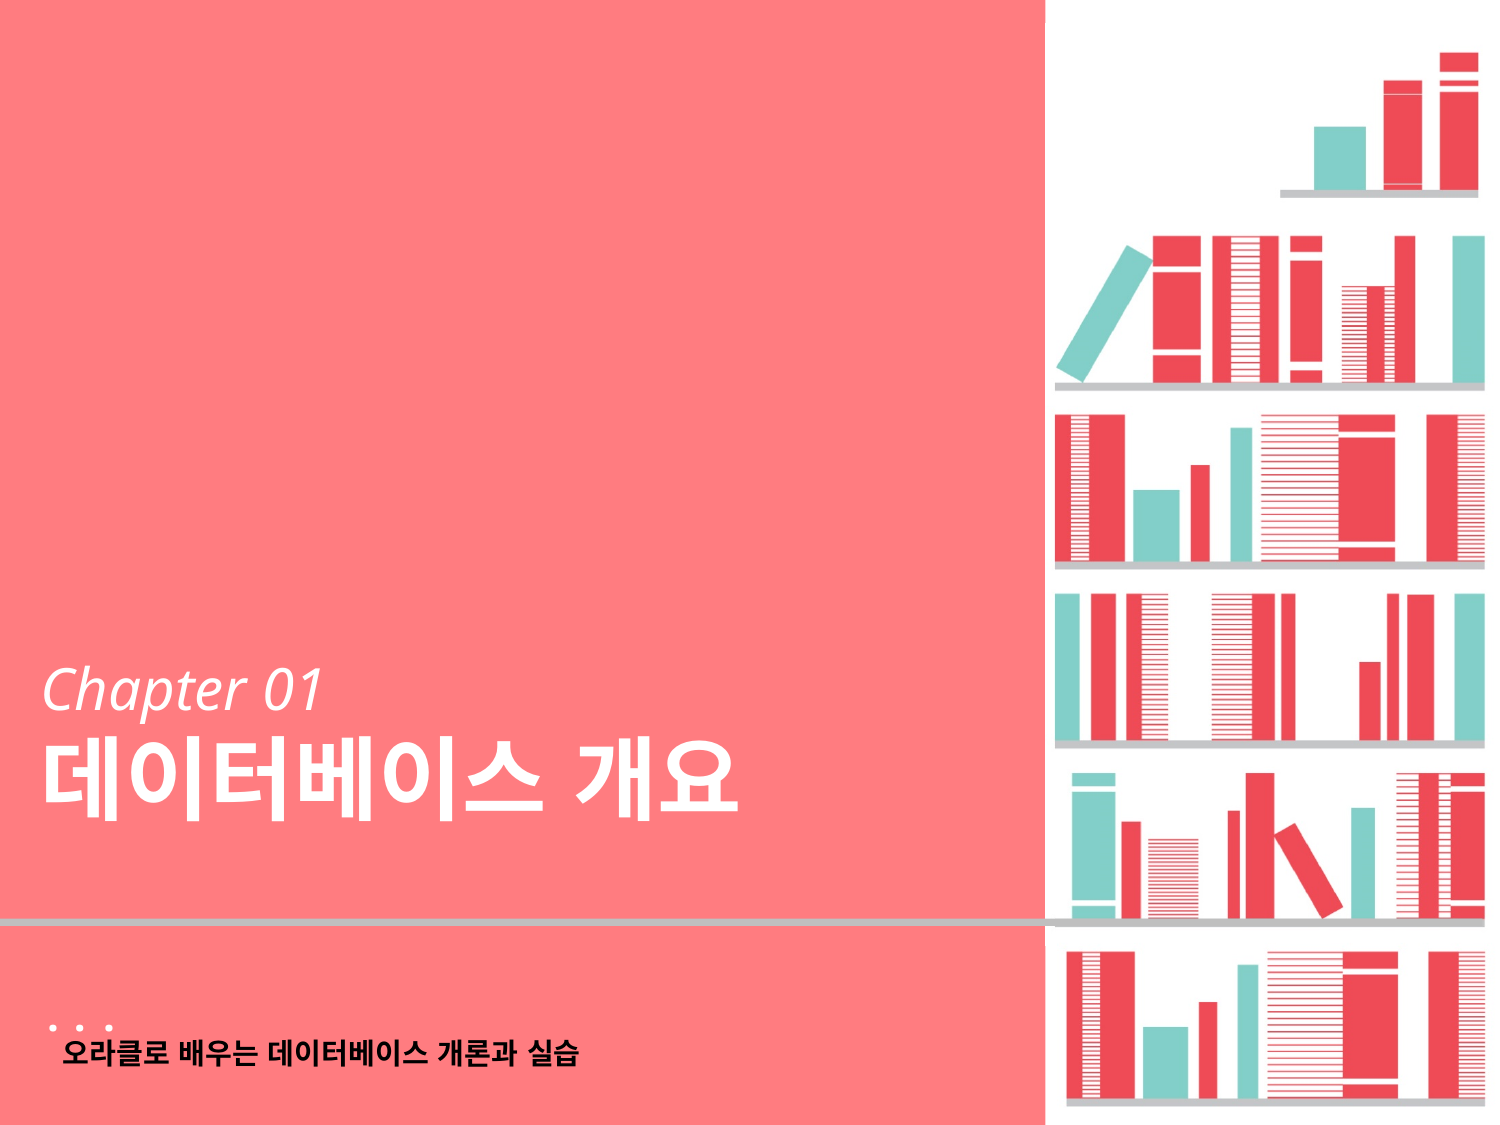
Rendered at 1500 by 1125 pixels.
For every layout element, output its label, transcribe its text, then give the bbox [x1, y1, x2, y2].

title Chapter 01 데이터베이스 개요 [25, 585, 1034, 899]
picture [1045, 23, 1500, 1123]
